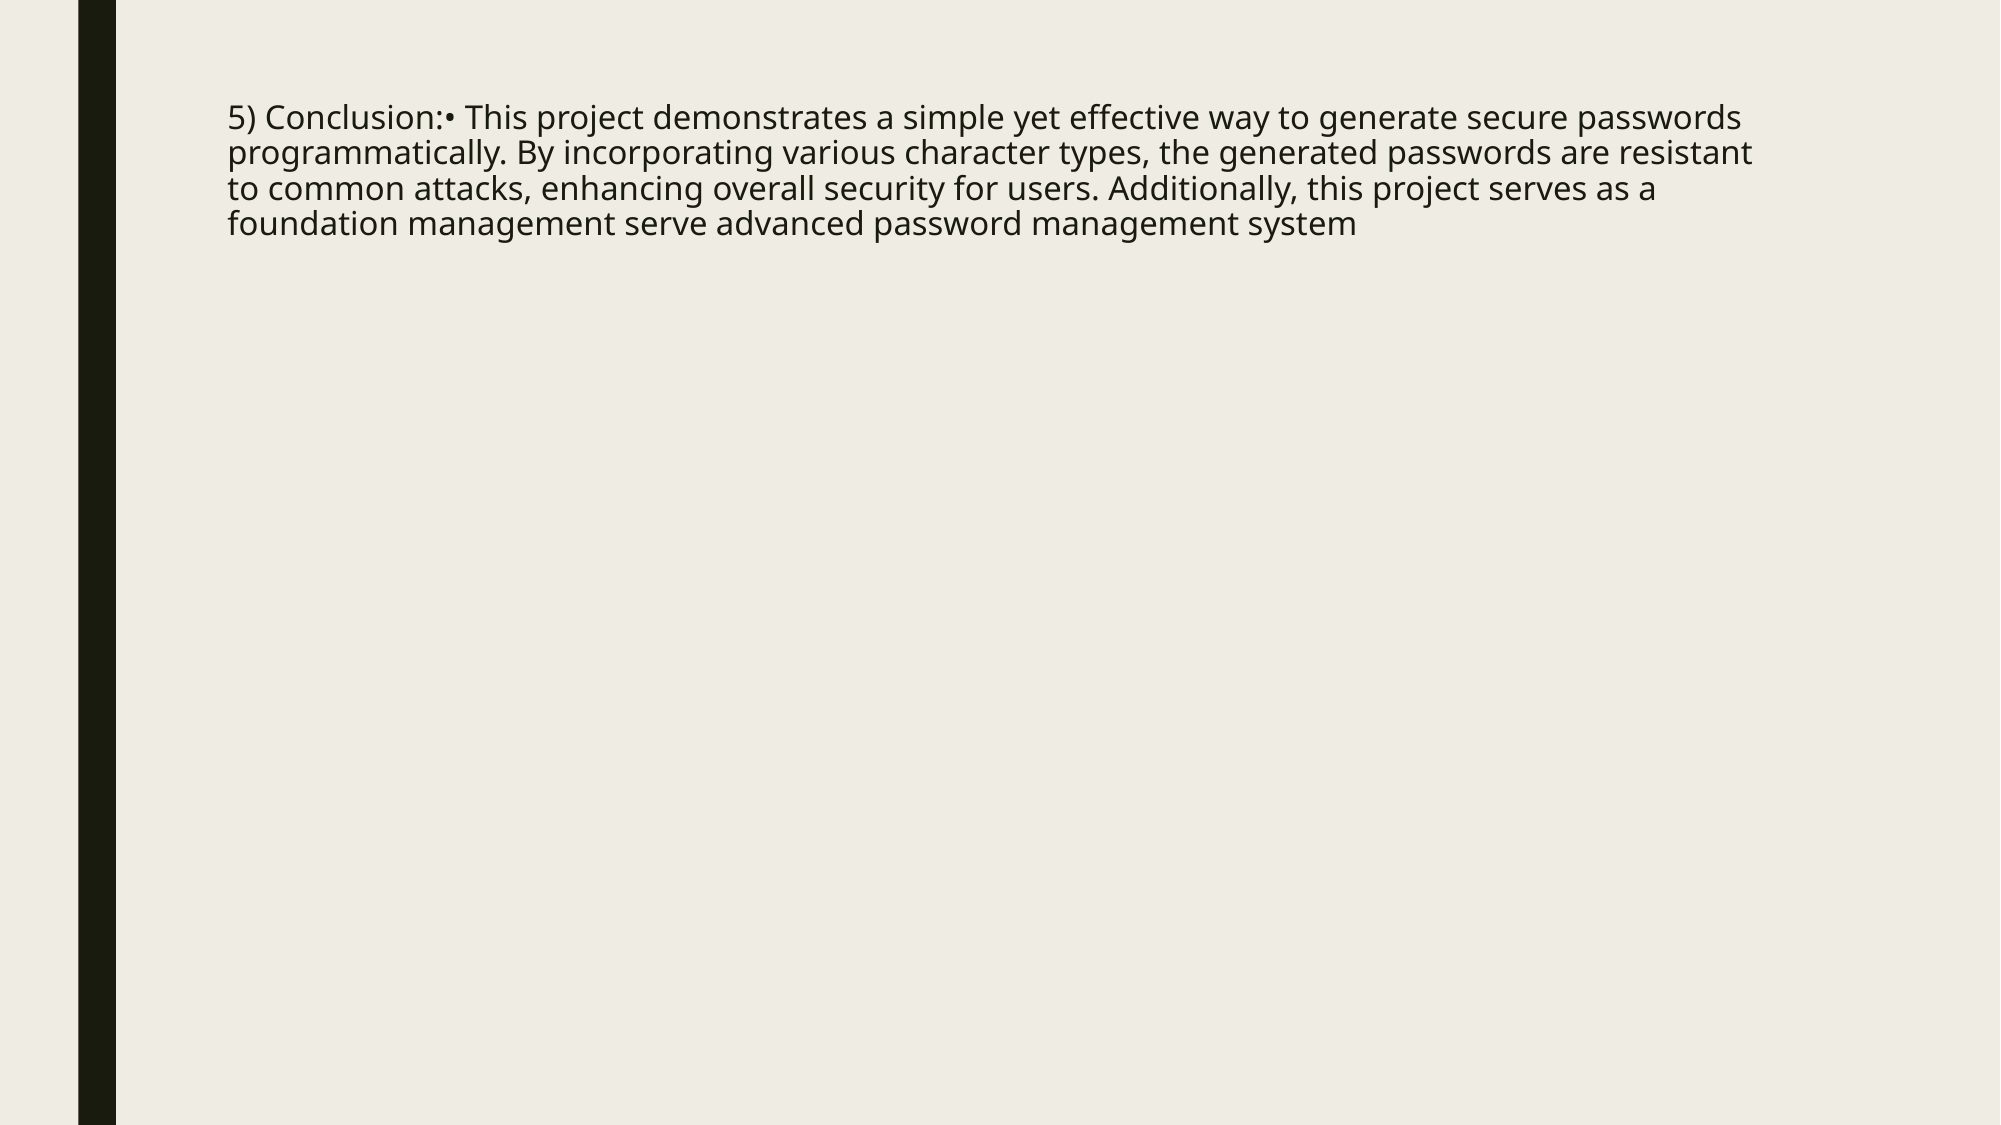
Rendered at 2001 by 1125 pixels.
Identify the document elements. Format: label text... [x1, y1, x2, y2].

title 5) Conclusion:• This project demonstrates a simple yet effective way to generate secure passwords programmatically. By incorporating various character types, the generated passwords are resistant to common attacks, enhancing overall security for users. Additionally, this project serves as a foundation management serve advanced password management system [212, 93, 1788, 280]
